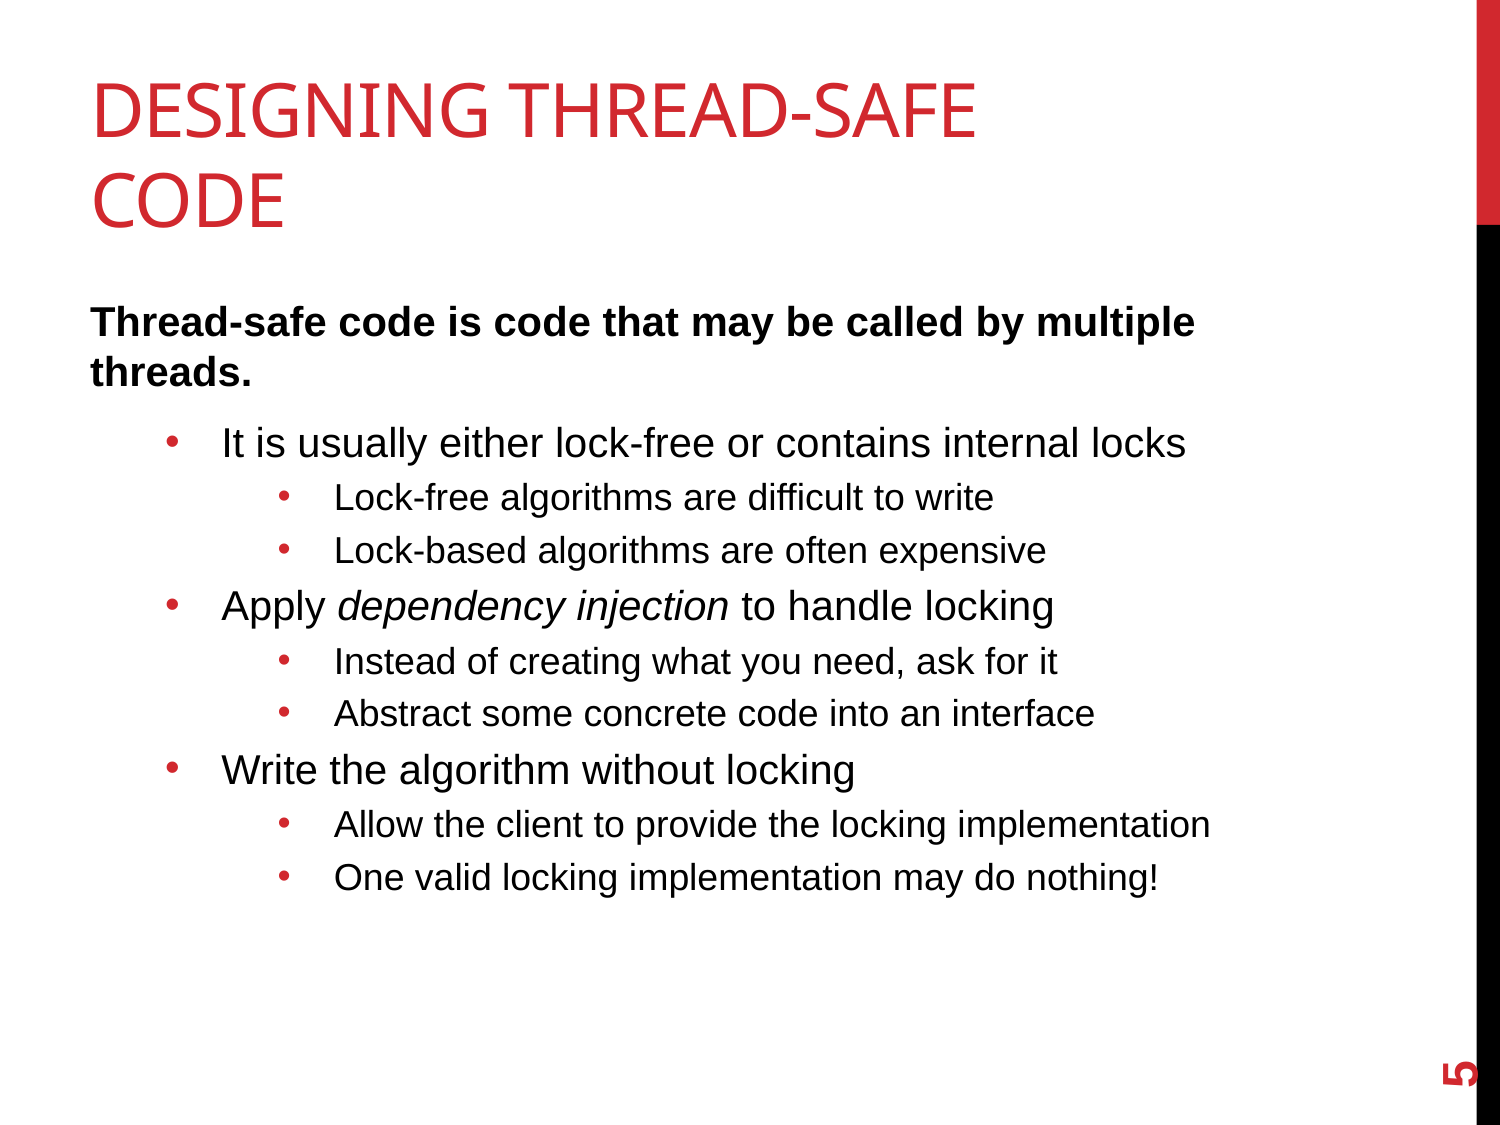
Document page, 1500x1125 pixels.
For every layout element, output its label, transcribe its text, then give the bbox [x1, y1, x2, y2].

list Thread-safe code is code that may be called by multiple threads. It is usually either lock-free or contains internal locks Lock-free algorithms are difficult to write Lock-based algorithms are often expensive Apply dependency injection to handle locking Instead of creating what you need, ask for it Abstract some concrete code into an interface Write the algorithm without locking Allow the client to provide the locking implementation One valid locking implementation may do nothing! [75, 287, 1325, 1005]
title Designing thread-safe code [75, 25, 1025, 250]
slide_number 5 [1427, 887, 1488, 1104]
